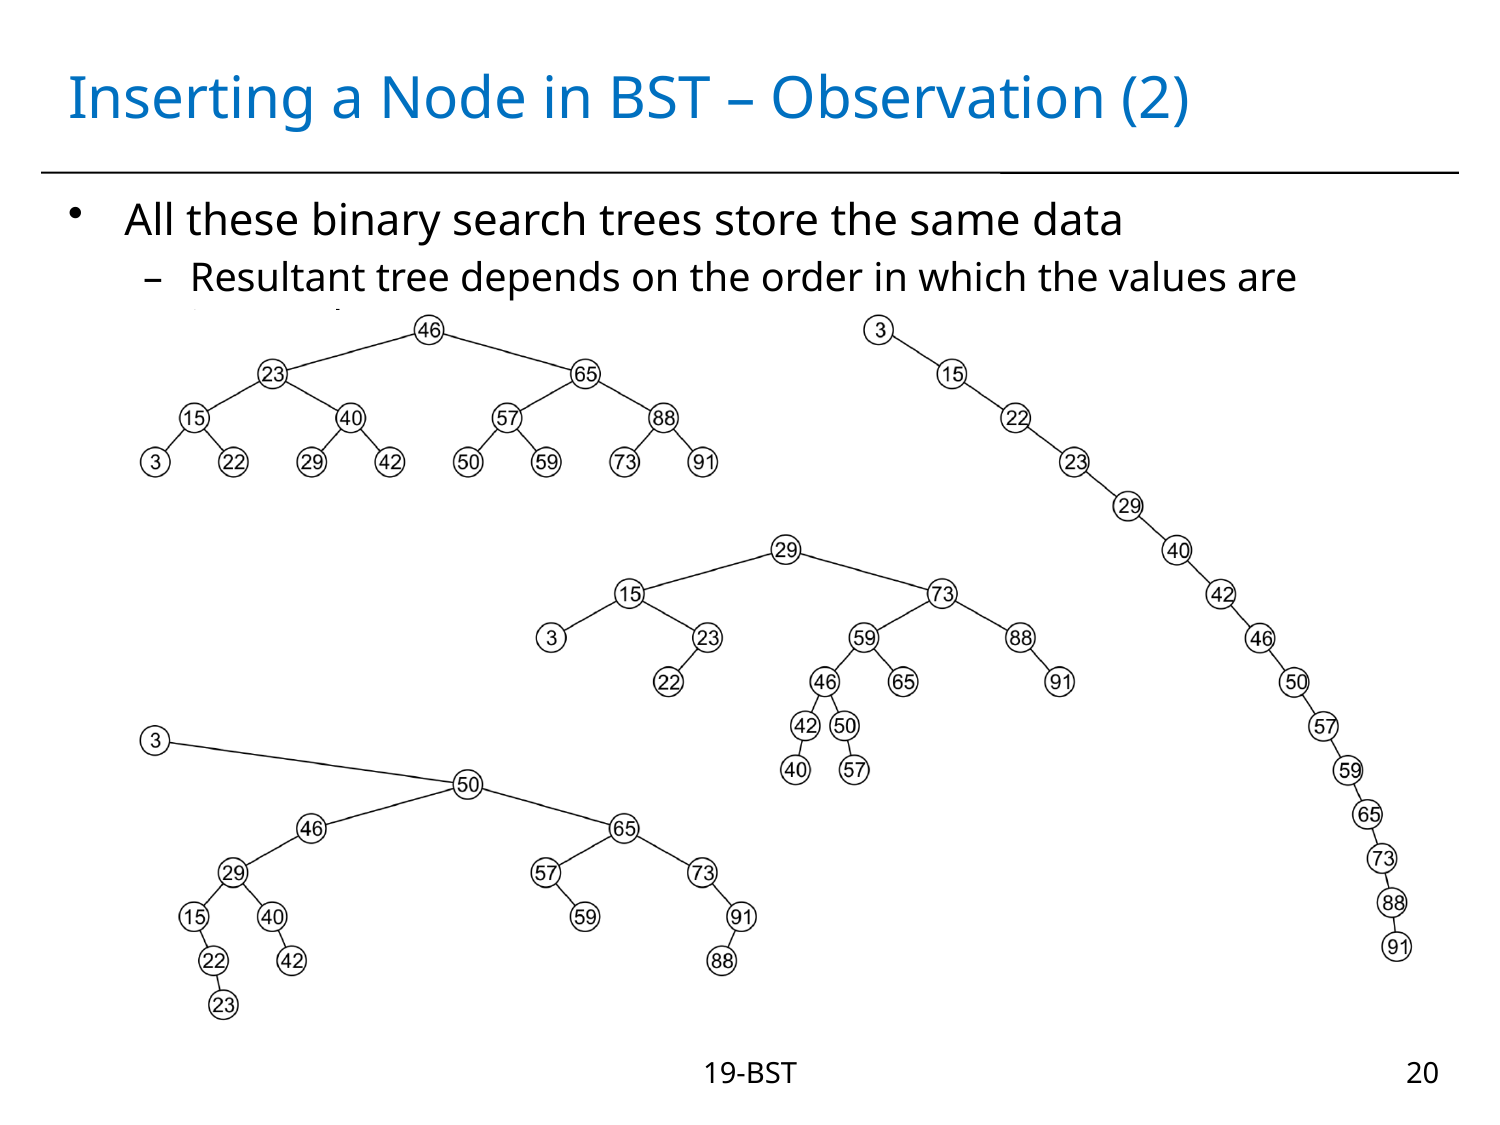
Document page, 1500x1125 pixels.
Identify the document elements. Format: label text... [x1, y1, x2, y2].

footer 19-BST [502, 1046, 999, 1125]
list All these binary search trees store the same data Resultant tree depends on the order in which the values are inserted [52, 184, 1448, 1024]
picture [135, 310, 1416, 1024]
slide_number 20 [1104, 1046, 1455, 1125]
title Inserting a Node in BST – Observation (2) [52, 30, 1448, 159]
